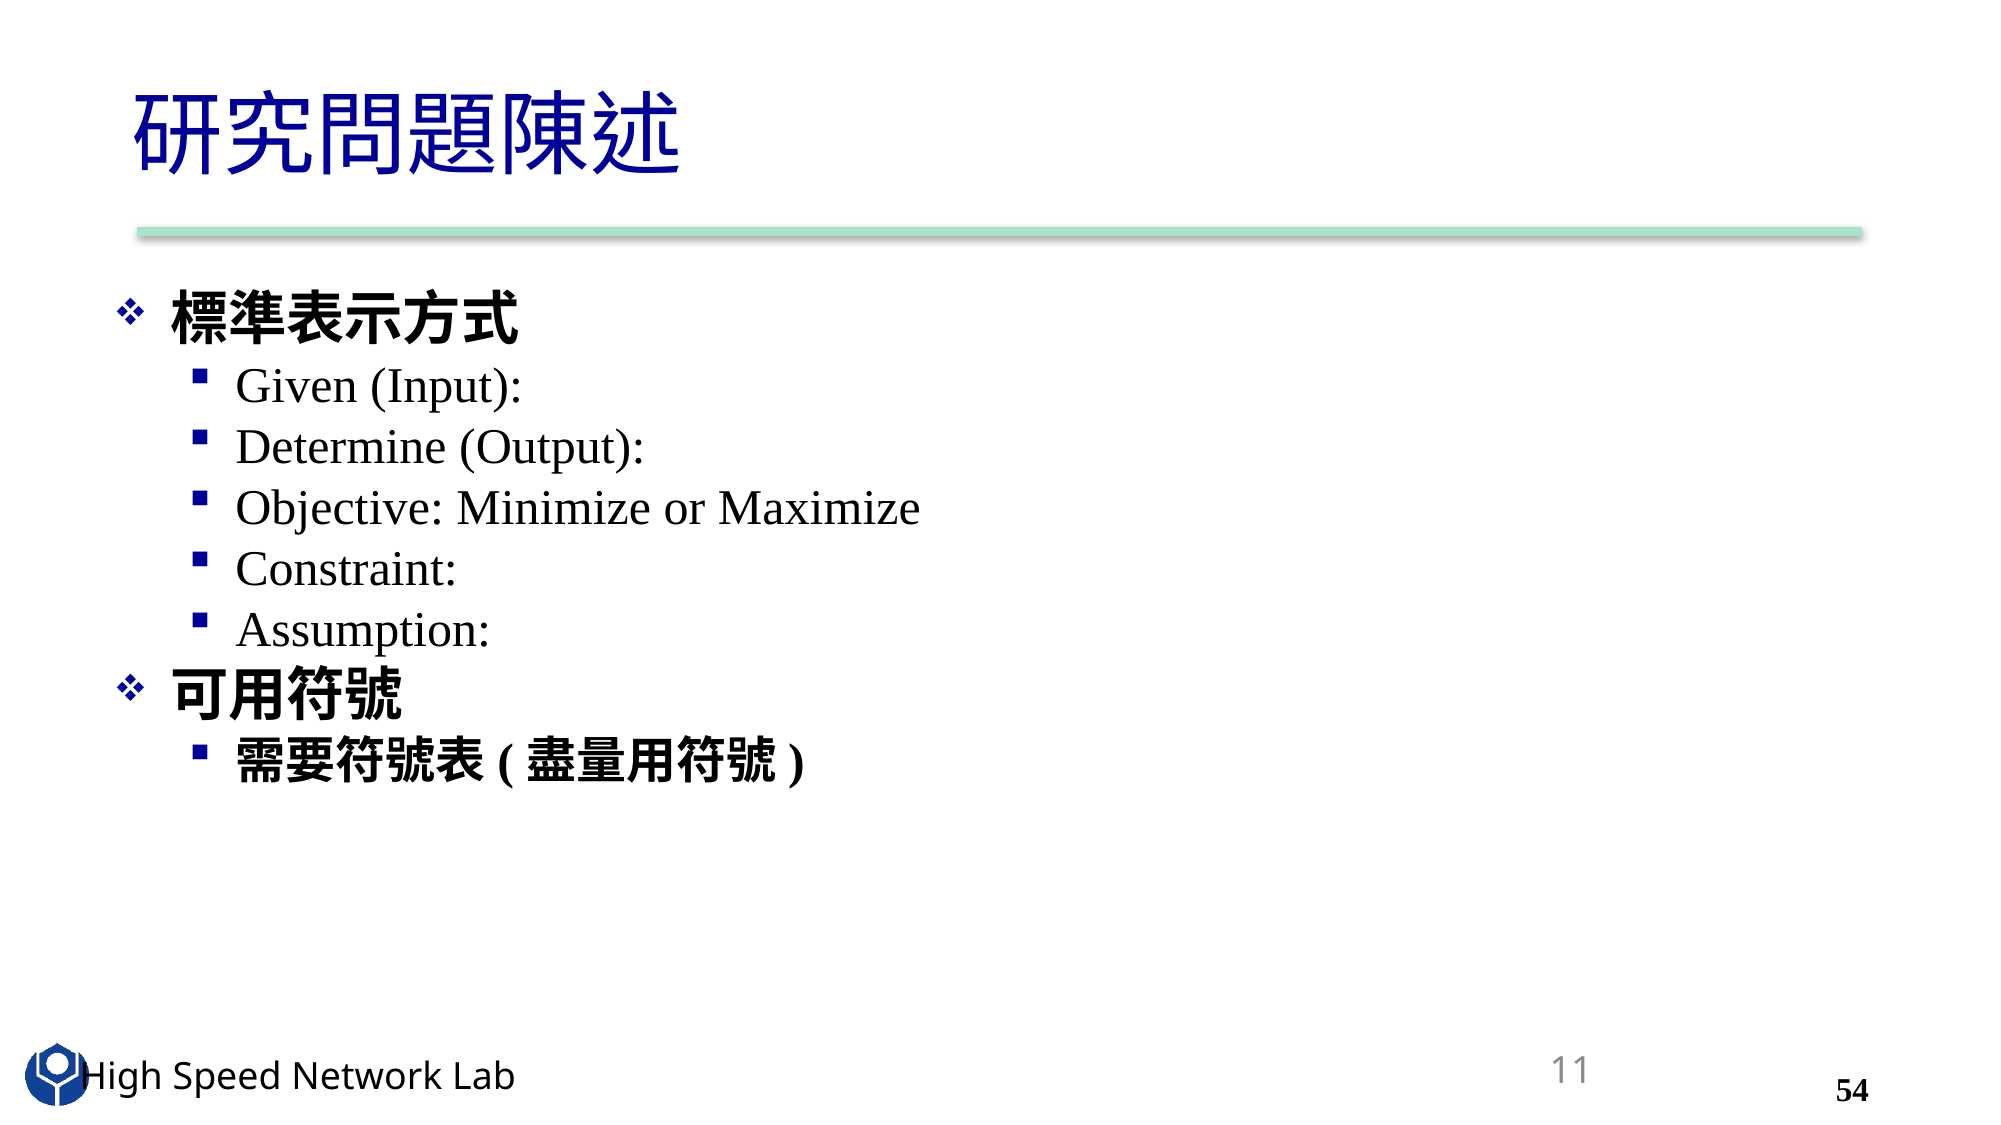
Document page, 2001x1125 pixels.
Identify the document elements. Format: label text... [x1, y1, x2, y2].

list 標準表示方式 Given (Input): Determine (Output): Objective: Minimize or Maximize Constraint: Assumption: 可用符號 需要符號表(盡量用符號) [98, 284, 1017, 980]
text_box 11 [1534, 1038, 1981, 1098]
slide_number 54 [1820, 1098, 1969, 1106]
picture [25, 1043, 89, 1106]
title 研究問題陳述 [116, 37, 1817, 225]
